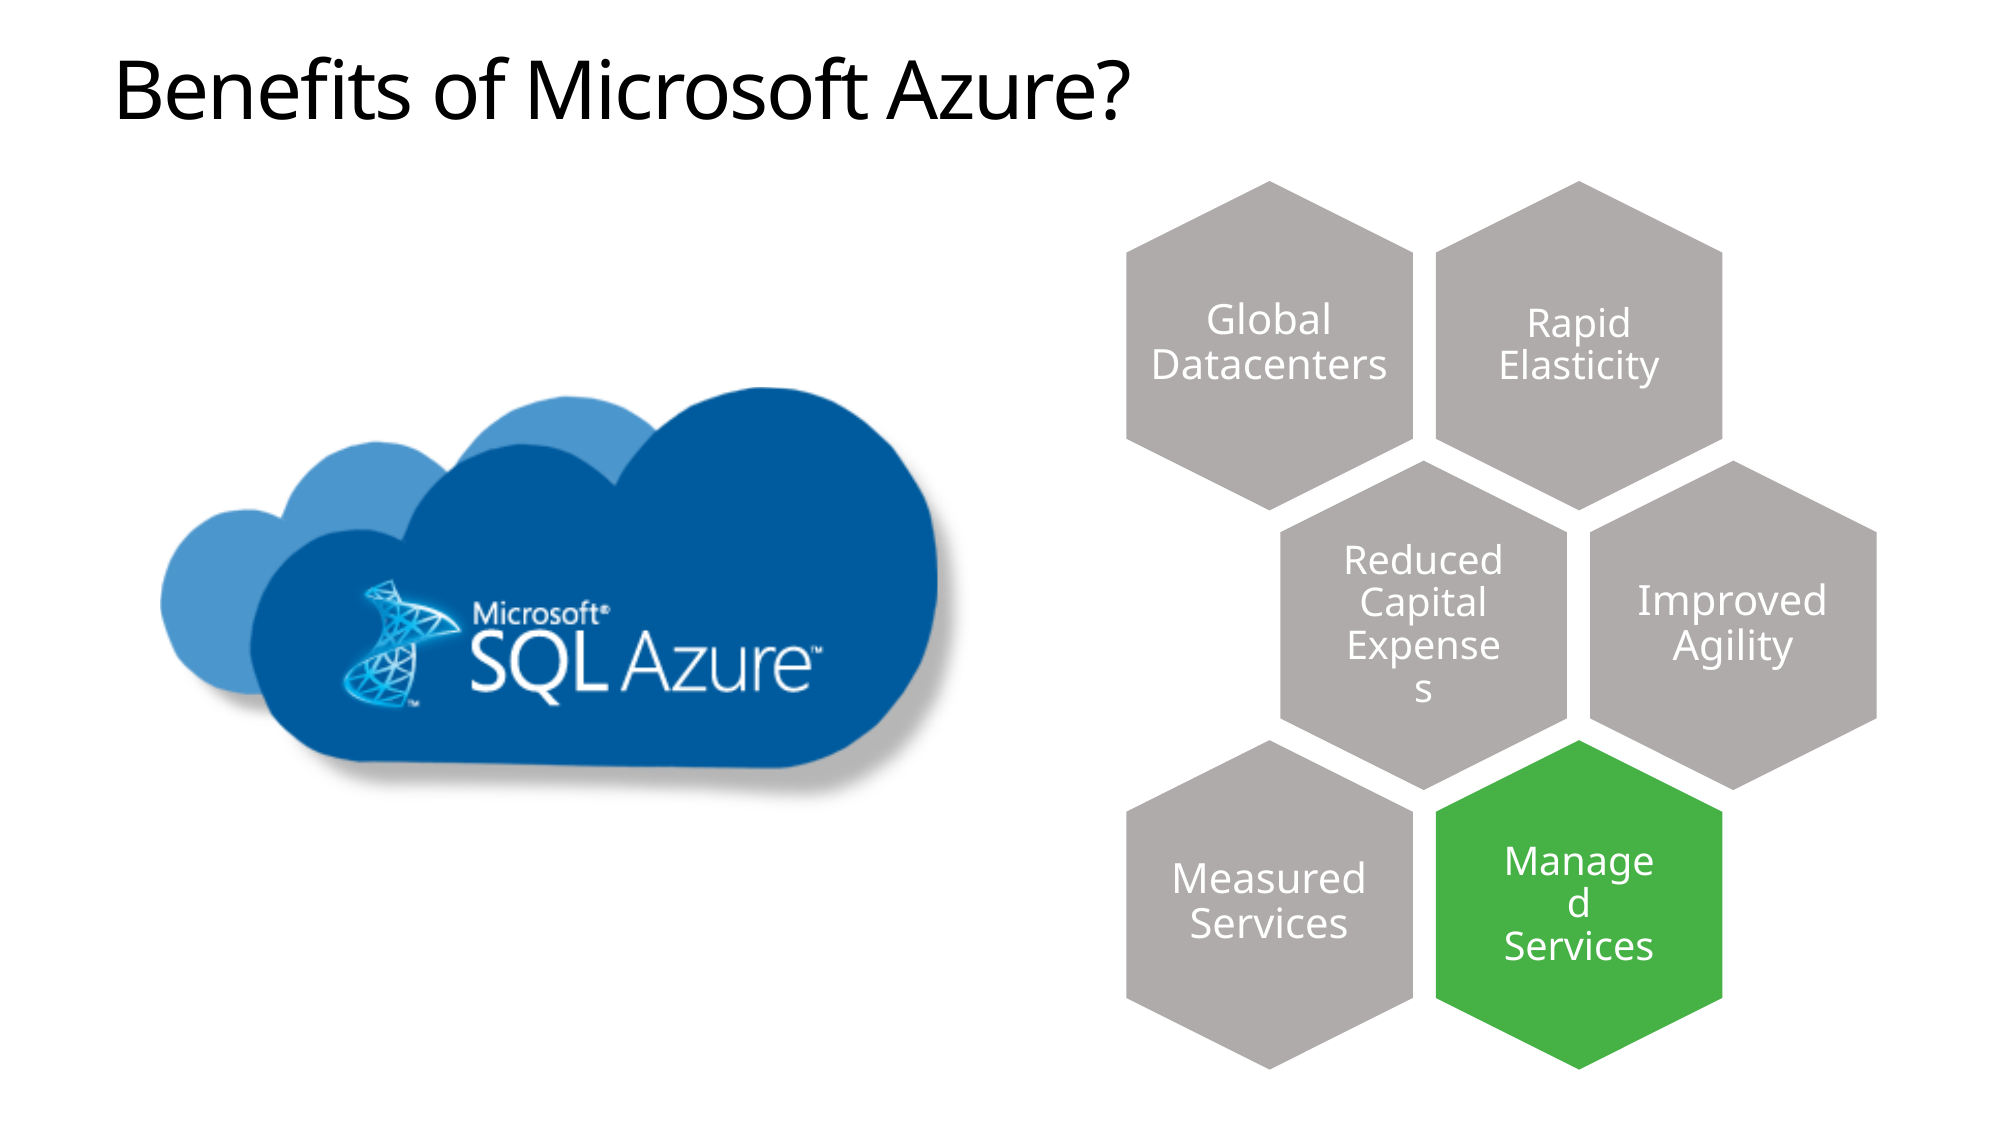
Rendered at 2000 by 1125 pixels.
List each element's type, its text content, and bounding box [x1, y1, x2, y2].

title Benefits of Microsoft Azure? [87, 33, 2000, 181]
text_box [839, 180, 2000, 1070]
picture [160, 387, 969, 815]
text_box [1097, 274, 1905, 973]
